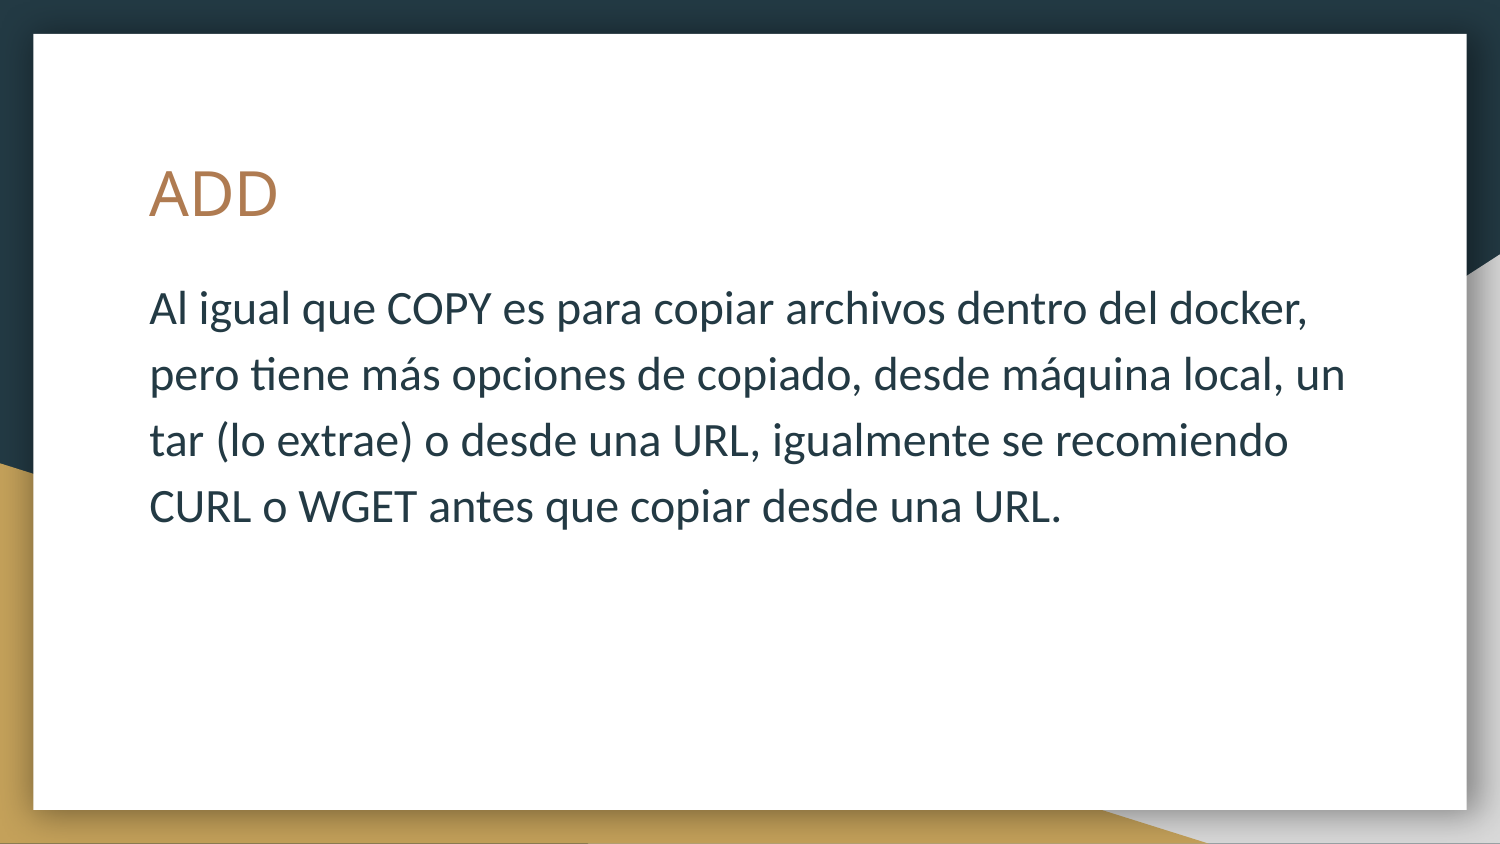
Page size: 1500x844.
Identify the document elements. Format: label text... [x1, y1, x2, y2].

list Al igual que COPY es para copiar archivos dentro del docker, pero tiene más opciones de copiado, desde máquina local, un tar (lo extrae) o desde una URL, igualmente se recomiendo CURL o WGET antes que copiar desde una URL. [134, 252, 1366, 655]
title ADD [134, 138, 1366, 252]
